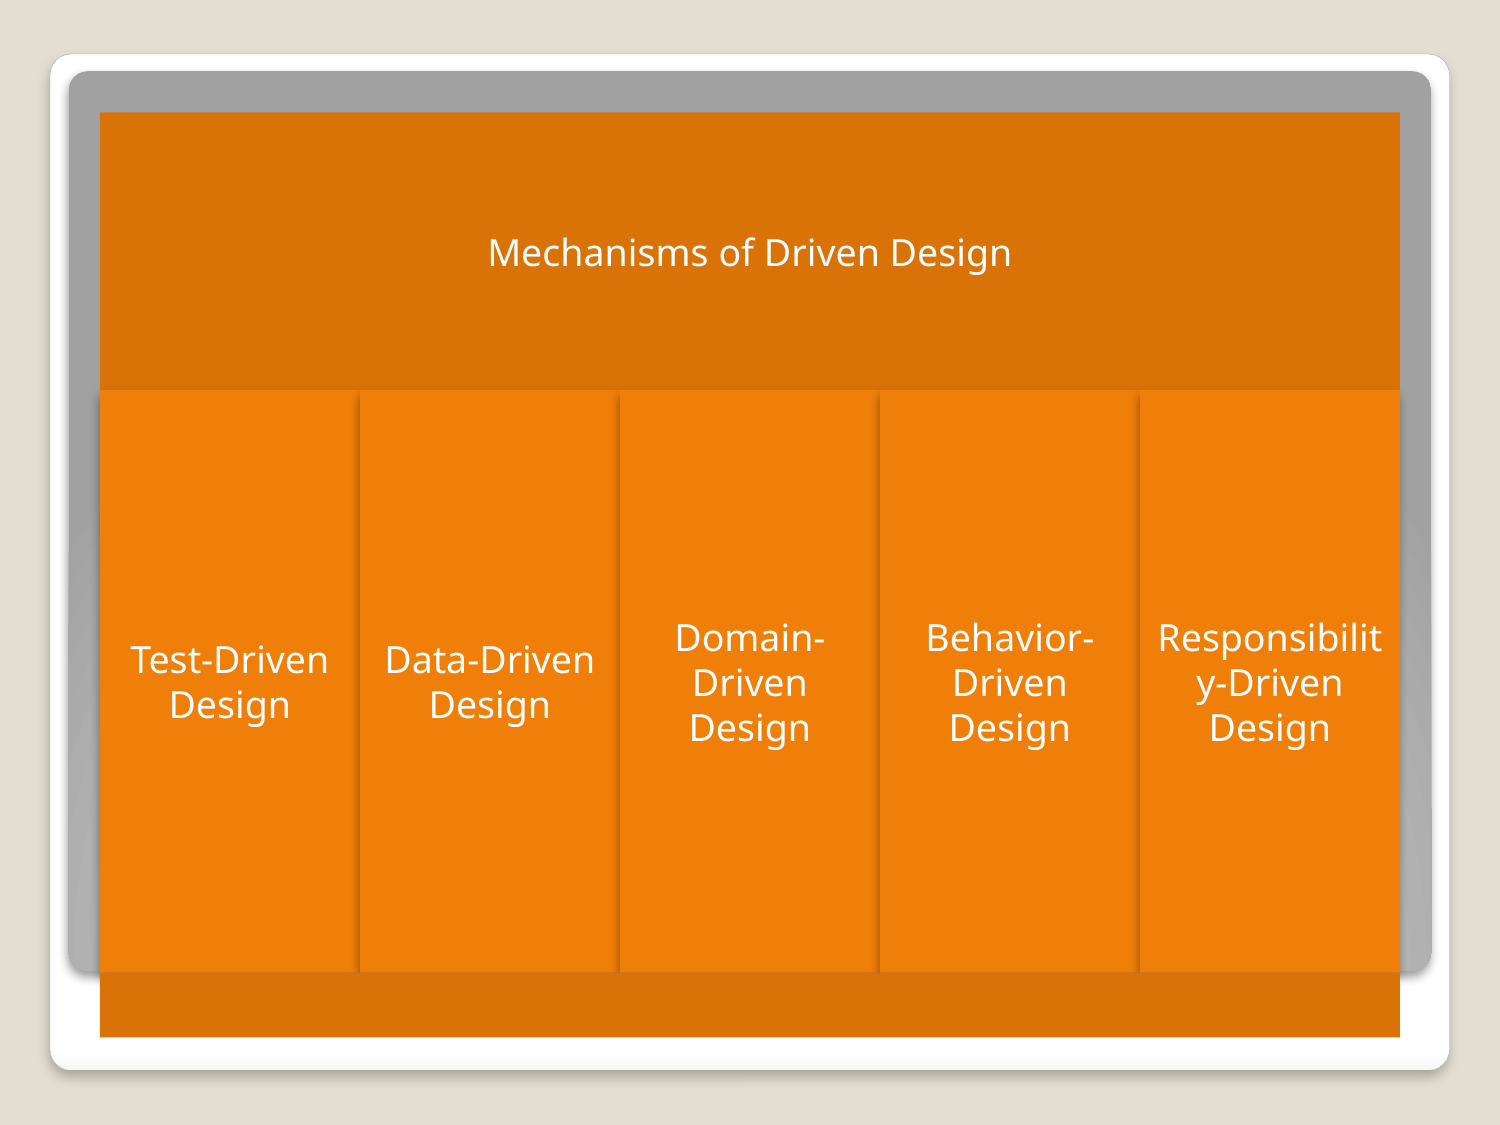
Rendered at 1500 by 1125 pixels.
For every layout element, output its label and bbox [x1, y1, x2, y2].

list [99, 112, 1401, 1038]
